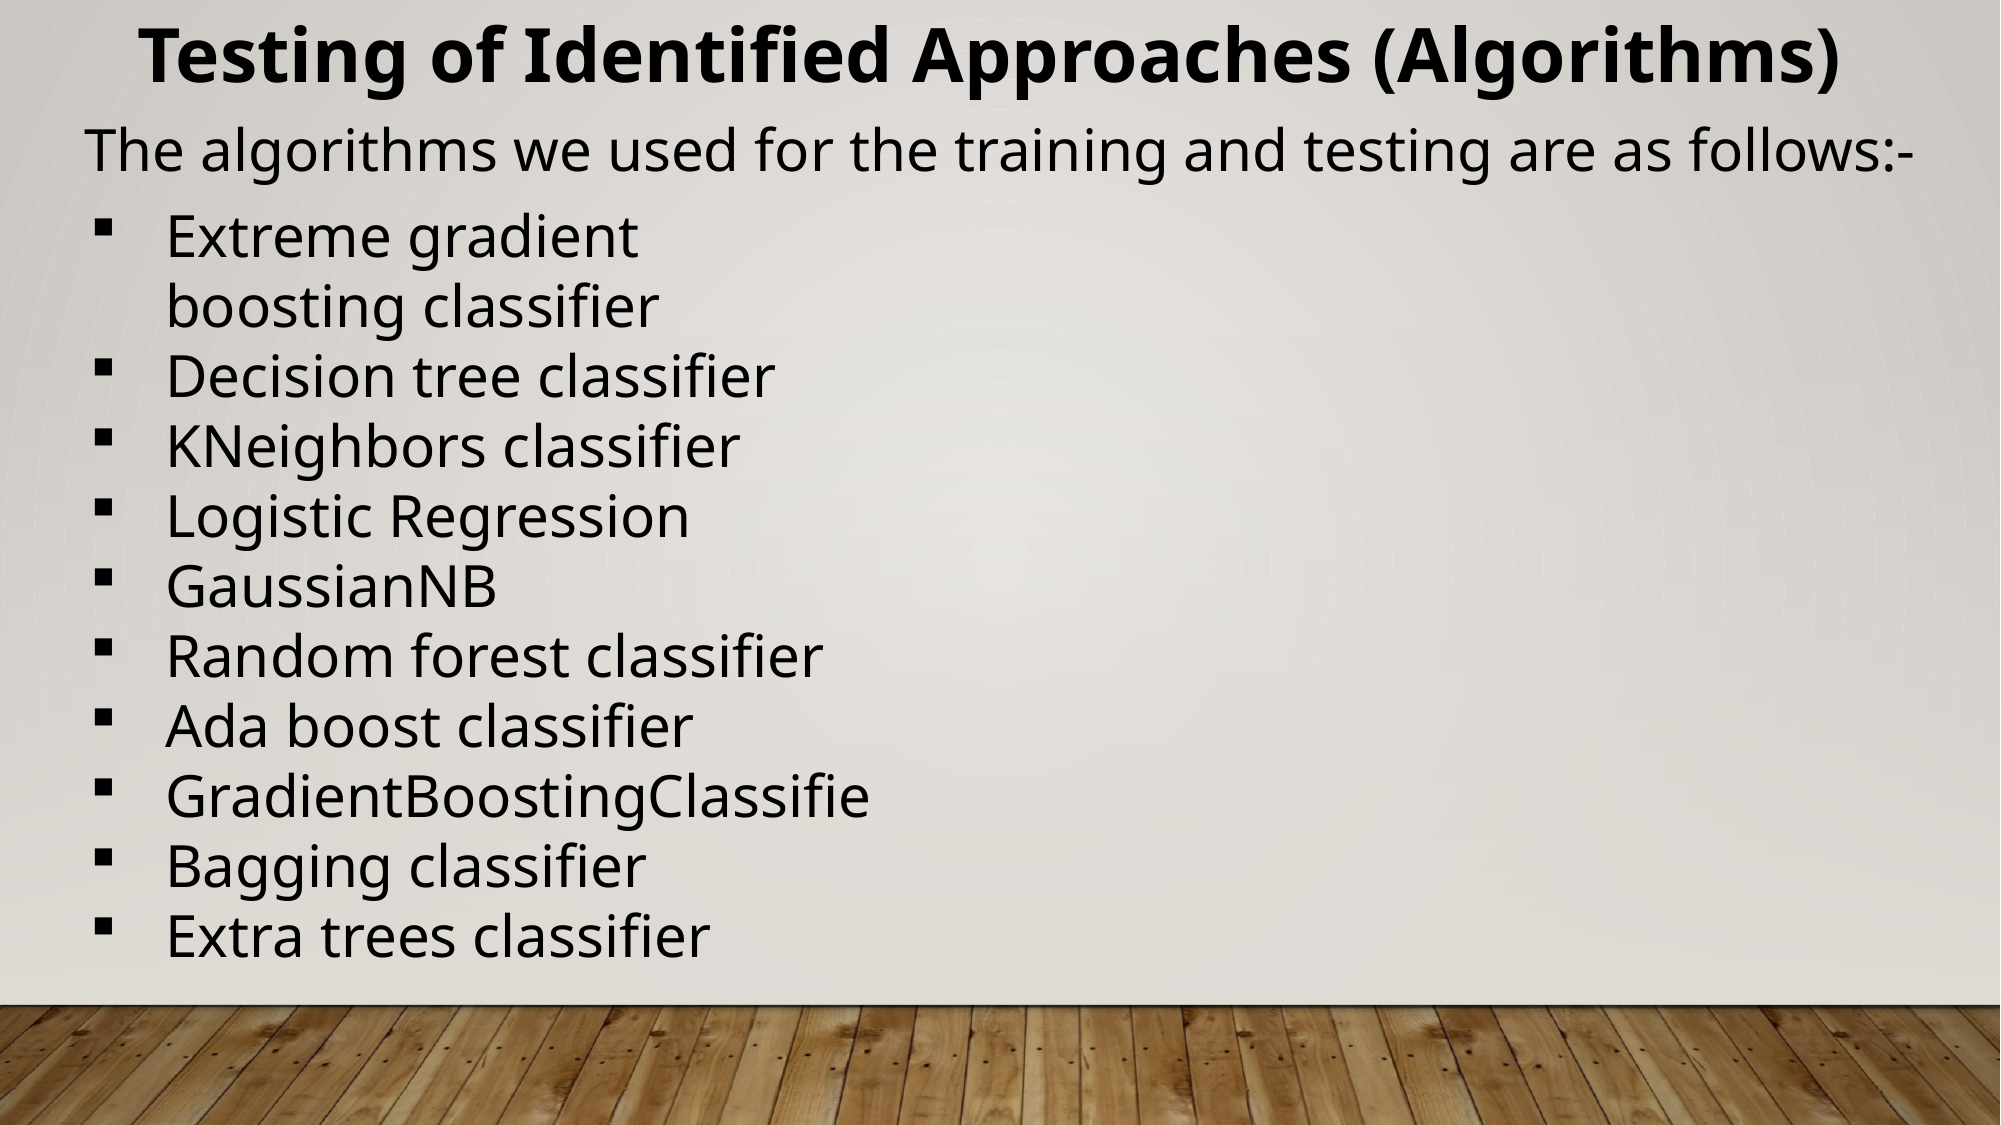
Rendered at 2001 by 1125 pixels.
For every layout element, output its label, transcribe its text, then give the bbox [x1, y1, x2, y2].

text_box Testing of Identified Approaches (Algorithms) [0, 0, 2000, 105]
text_box Extreme gradient boosting classifier Decision tree classifier KNeighbors classifier Logistic Regression GaussianNB Random forest classifier Ada boost classifier GradientBoostingClassifie Bagging classifier Extra trees classifier [0, 191, 1044, 1105]
picture [0, 1005, 2000, 1125]
text_box The algorithms we used for the training and testing are as follows:- [0, 106, 2000, 191]
